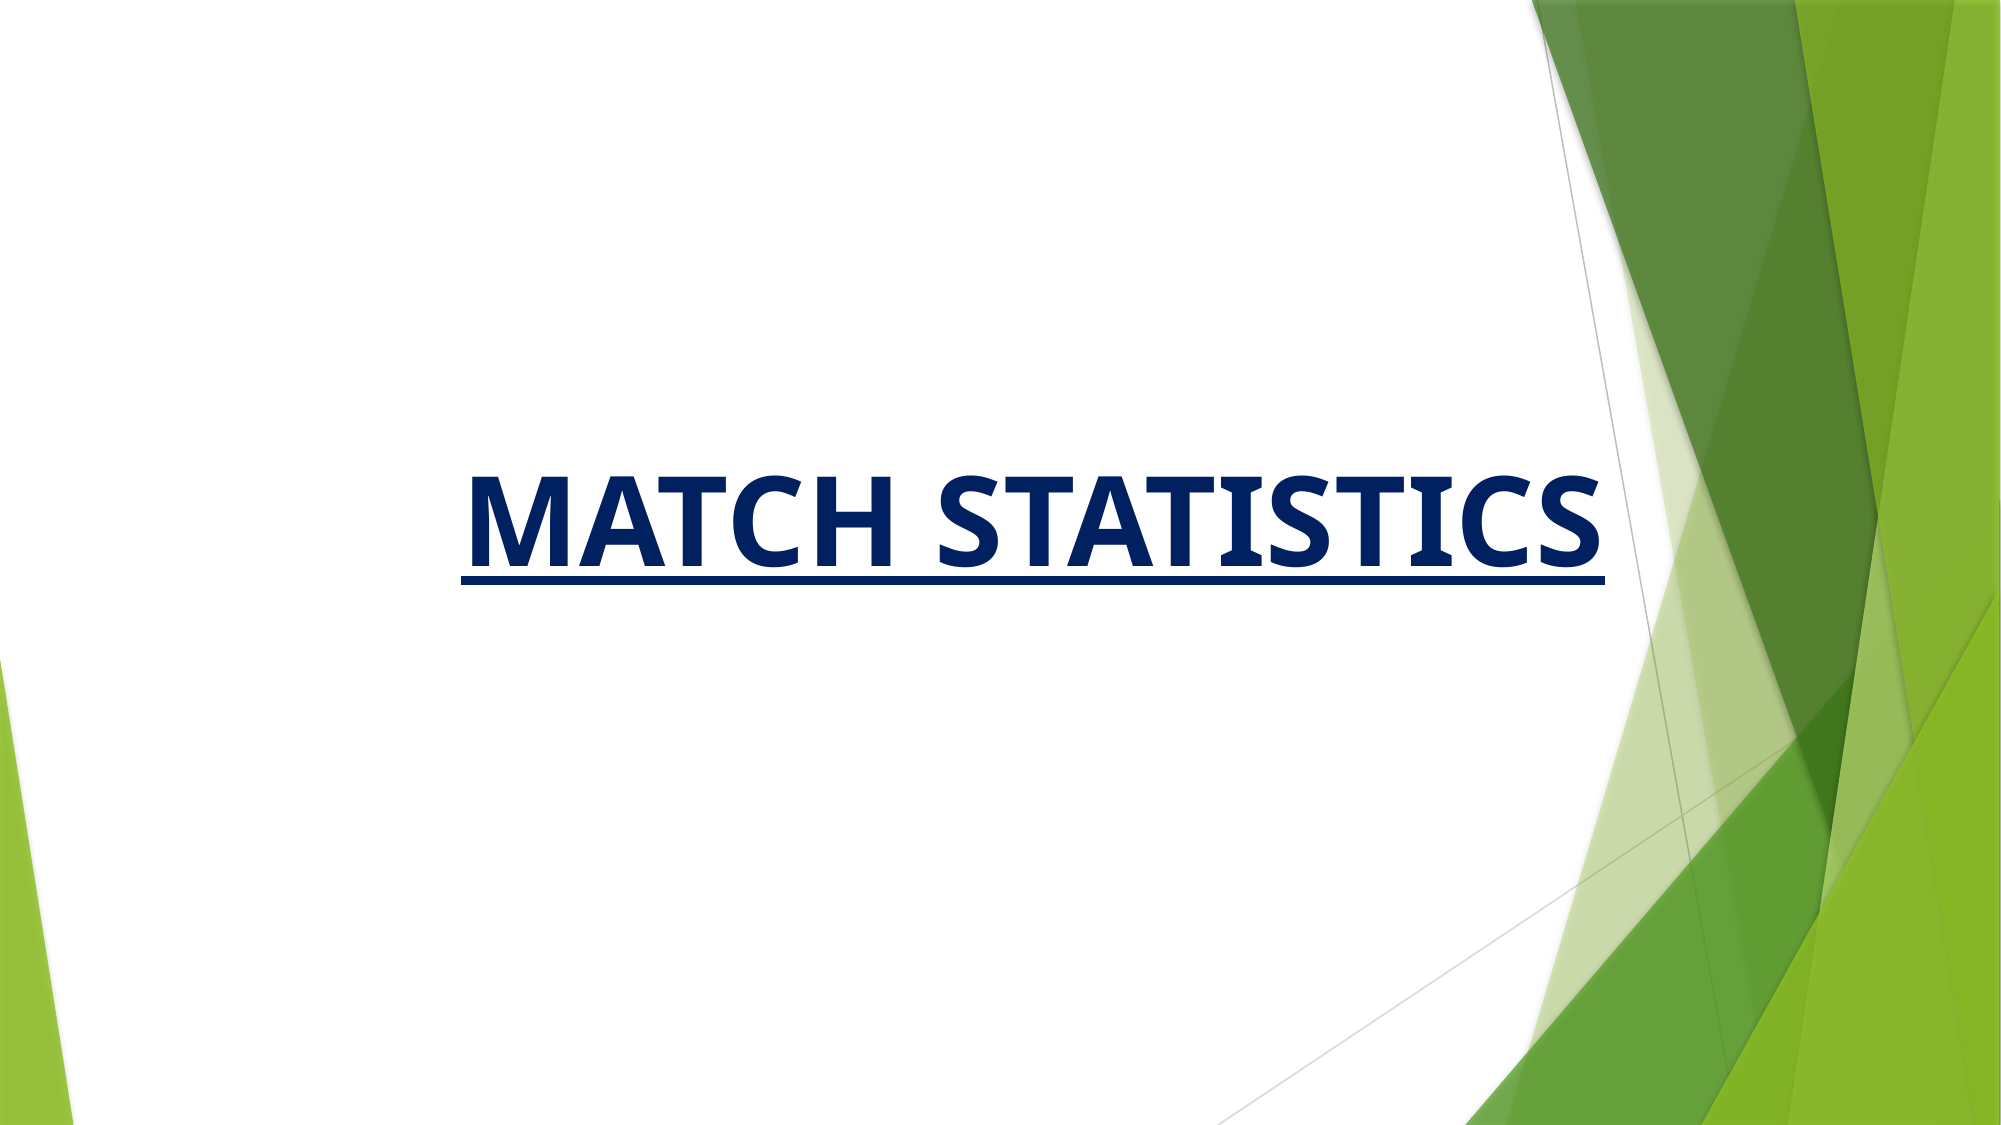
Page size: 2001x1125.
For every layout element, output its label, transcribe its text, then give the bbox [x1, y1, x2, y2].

text_box MATCH STATISTICS [307, 434, 1759, 599]
